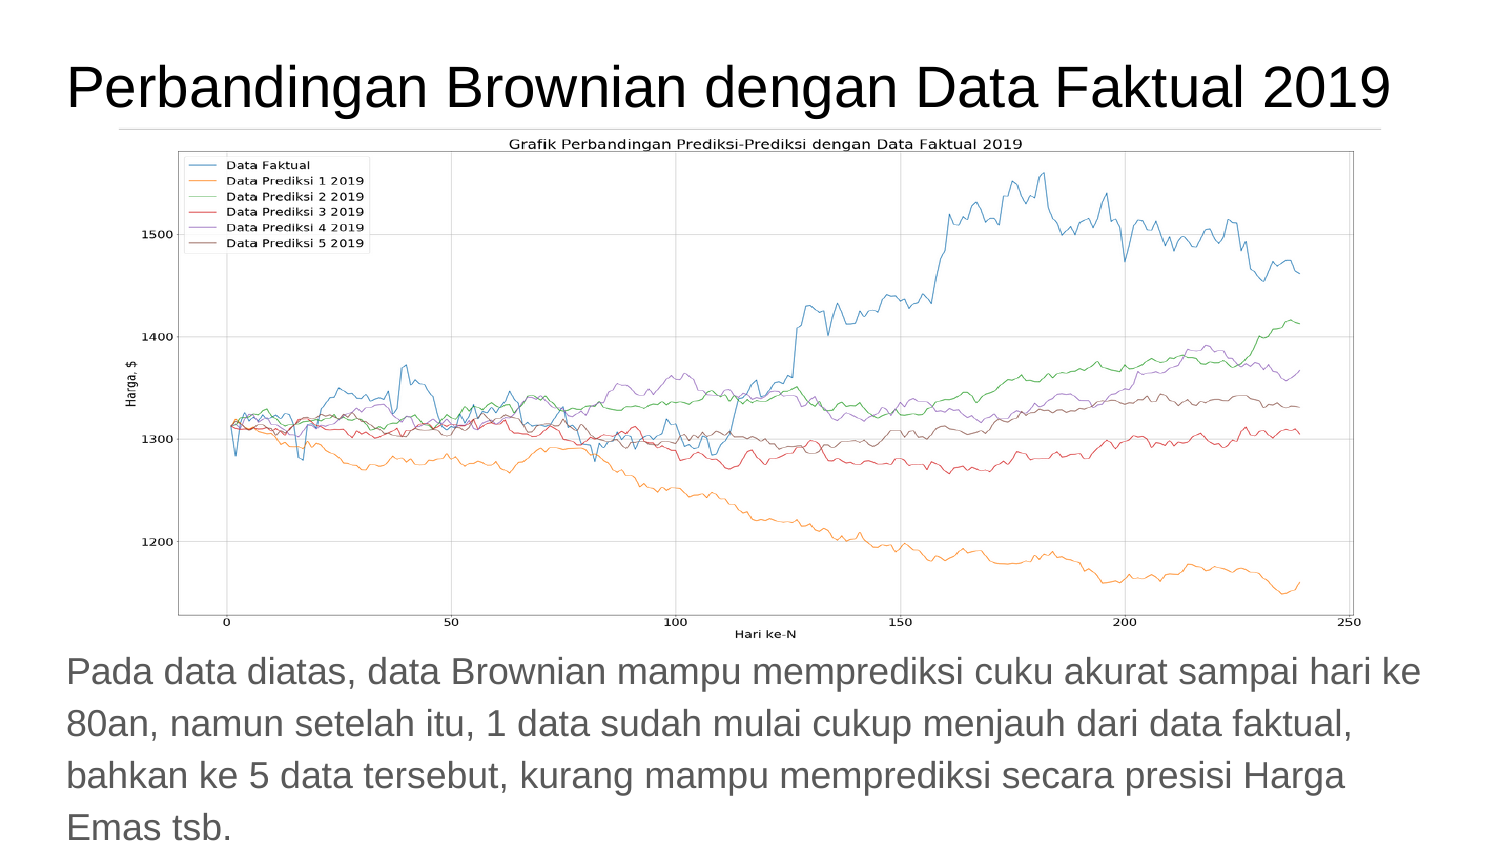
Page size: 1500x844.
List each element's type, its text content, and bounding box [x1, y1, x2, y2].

list Pada data diatas, data Brownian mampu memprediksi cuku akurat sampai hari ke 80an, namun setelah itu, 1 data sudah mulai cukup menjauh dari data faktual, bahkan ke 5 data tersebut, kurang mampu memprediksi secara presisi Harga Emas tsb. [51, 625, 1449, 737]
picture [118, 127, 1382, 649]
title Perbandingan Brownian dengan Data Faktual 2019 [51, 33, 1449, 128]
